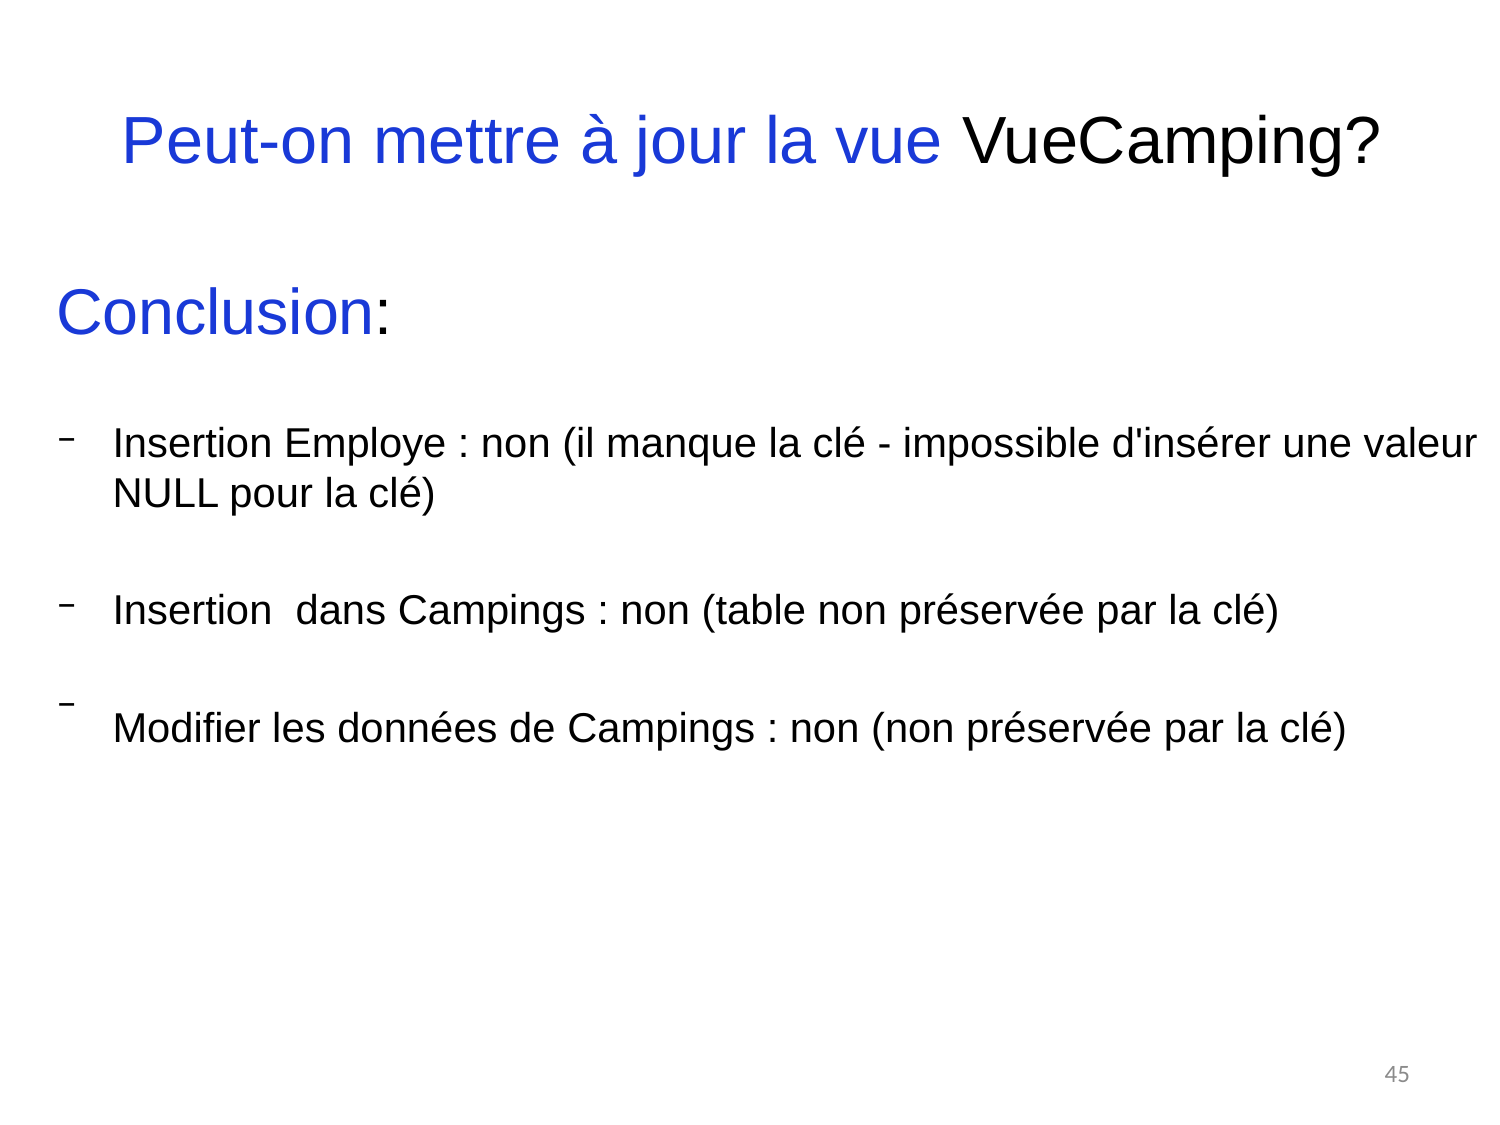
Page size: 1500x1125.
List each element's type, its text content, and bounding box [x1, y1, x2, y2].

title Peut-on mettre à jour la vue VueCamping? [76, 42, 1427, 231]
slide_number 45 [1074, 1042, 1425, 1103]
list Conclusion: Insertion Employe : non (il manque la clé - impossible d'insérer une valeur NULL pour la clé) Insertion dans Campings : non (table non préservée par la clé) Modifier les données de Campings : non (non préservée par la clé) [41, 262, 1500, 1059]
